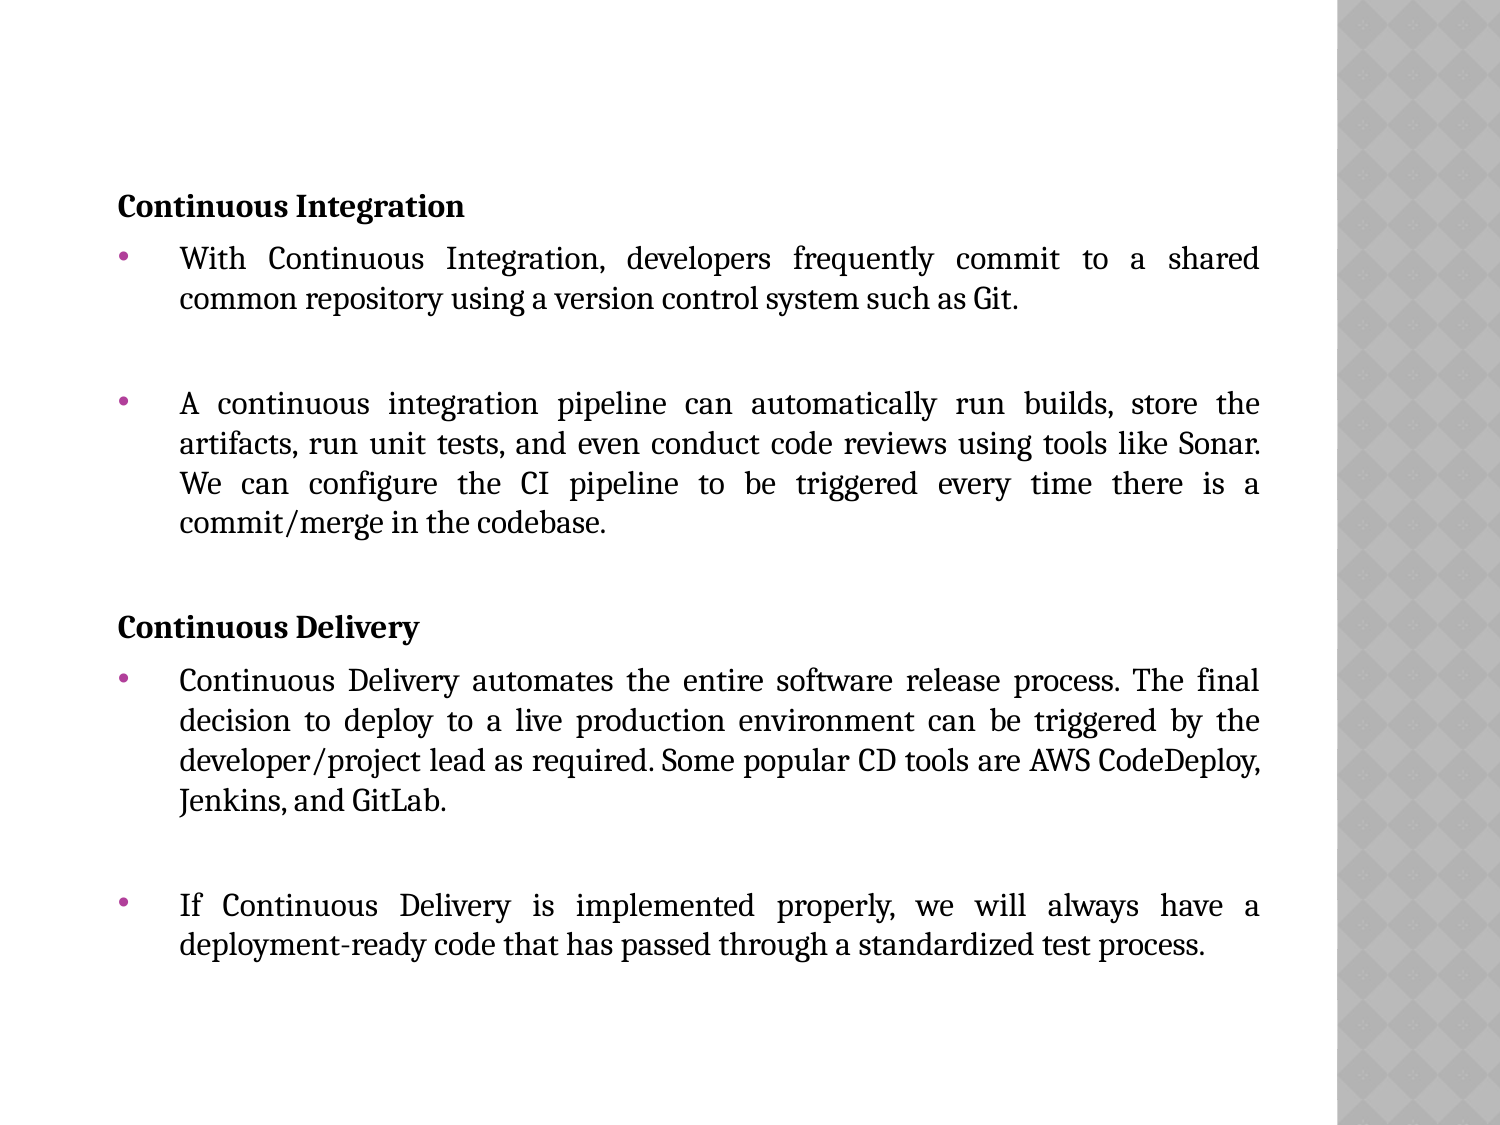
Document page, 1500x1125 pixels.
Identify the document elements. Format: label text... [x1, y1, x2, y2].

list Continuous Integration With Continuous Integration, developers frequently commit to a shared common repository using a version control system such as Git. A continuous integration pipeline can automatically run builds, store the artifacts, run unit tests, and even conduct code reviews using tools like Sonar. We can configure the CI pipeline to be triggered every time there is a commit/merge in the codebase. Continuous Delivery Continuous Delivery automates the entire software release process. The final decision to deploy to a live production environment can be triggered by the developer/project lead as required. Some popular CD tools are AWS CodeDeploy, Jenkins, and GitLab. If Continuous Delivery is implemented properly, we will always have a deployment-ready code that has passed through a standardized test process. [89, 176, 1278, 894]
